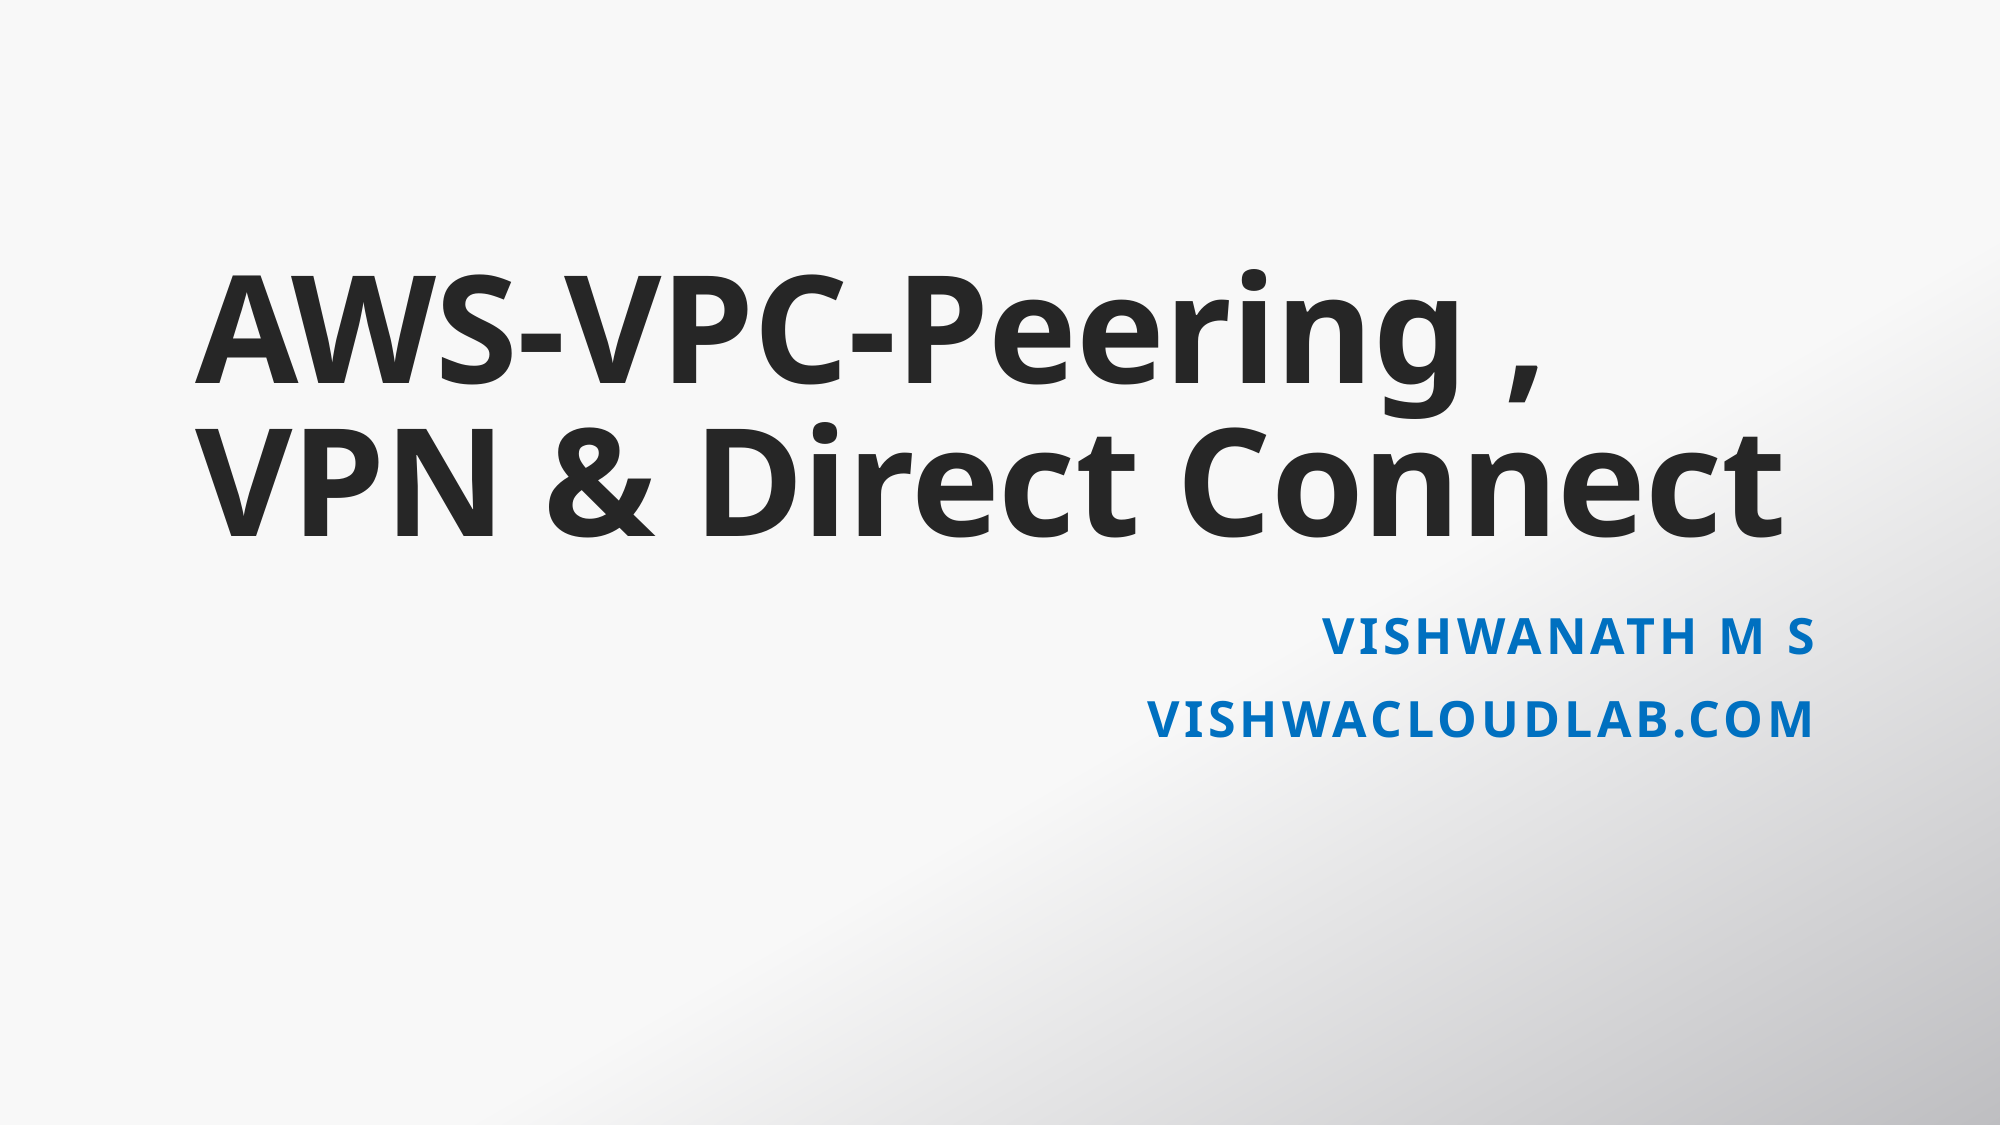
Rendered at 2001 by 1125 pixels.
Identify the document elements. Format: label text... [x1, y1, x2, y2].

title AWS-VPC-Peering , VPN & Direct Connect [180, 124, 1830, 575]
subtitle VishwanaTH m s VISHWACLOUDLAB.com [180, 604, 1831, 919]
